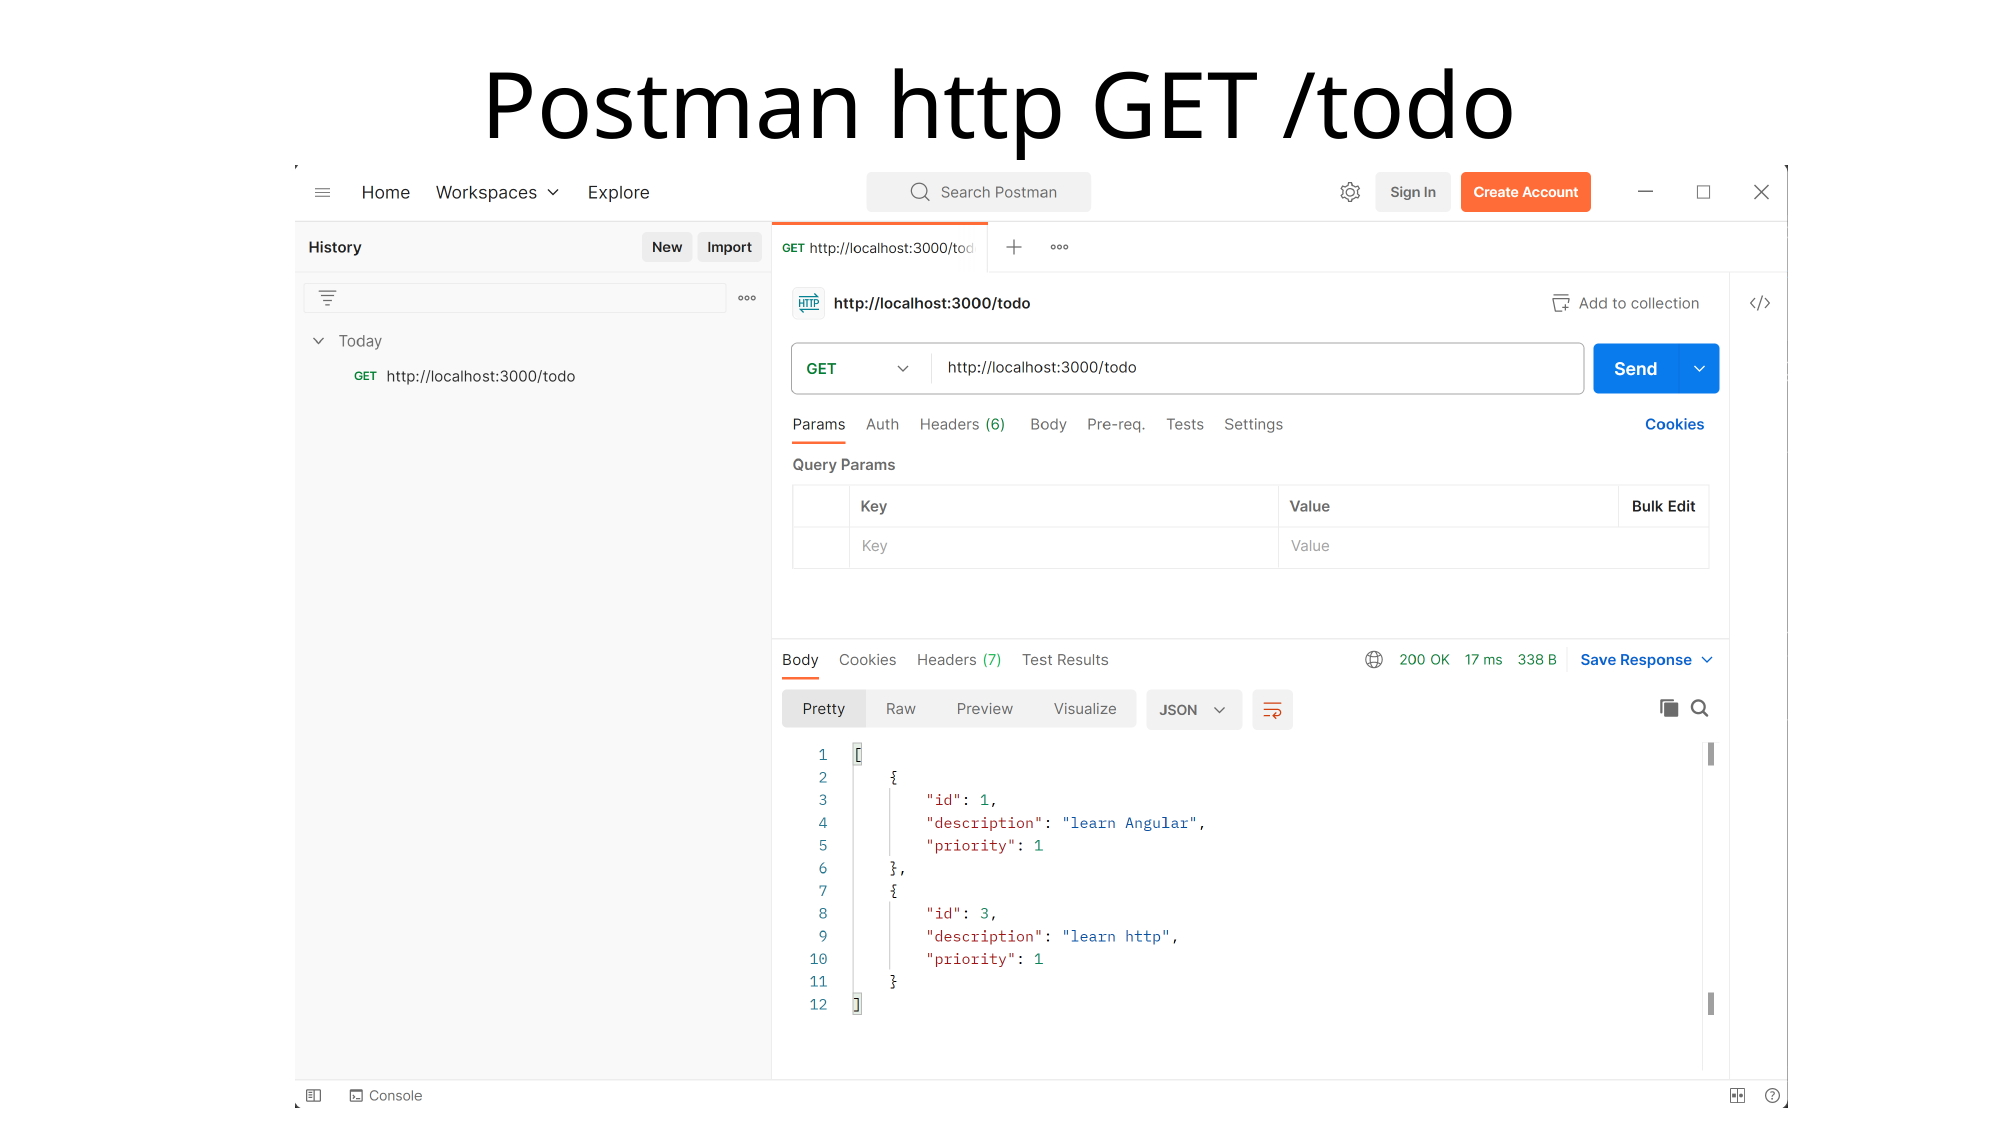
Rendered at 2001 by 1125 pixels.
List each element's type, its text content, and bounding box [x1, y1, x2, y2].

title Postman http GET /todo [137, 0, 1863, 218]
picture [295, 165, 1788, 1108]
